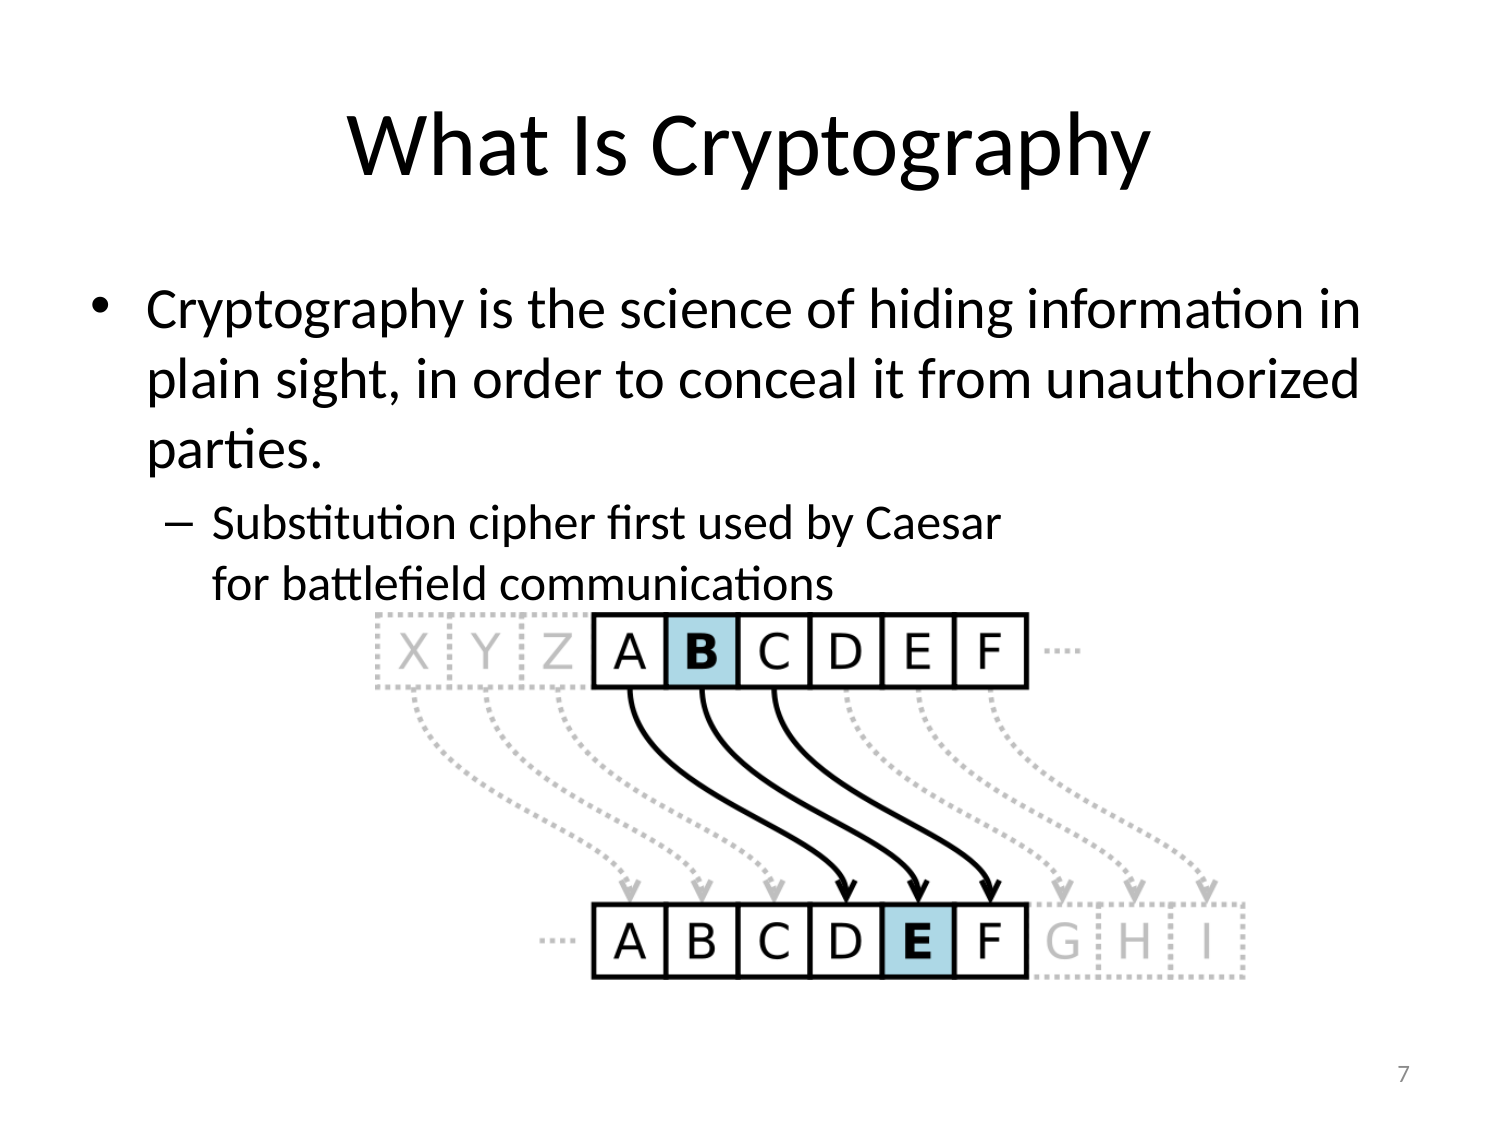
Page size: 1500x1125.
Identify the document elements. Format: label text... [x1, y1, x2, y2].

title What Is Cryptography [75, 45, 1425, 233]
list Cryptography is the science of hiding information in plain sight, in order to conceal it from unauthorized parties. Substitution cipher first used by Caesar for battlefield communications [75, 262, 1425, 1005]
picture [374, 612, 1246, 980]
slide_number 7 [1074, 1042, 1425, 1103]
